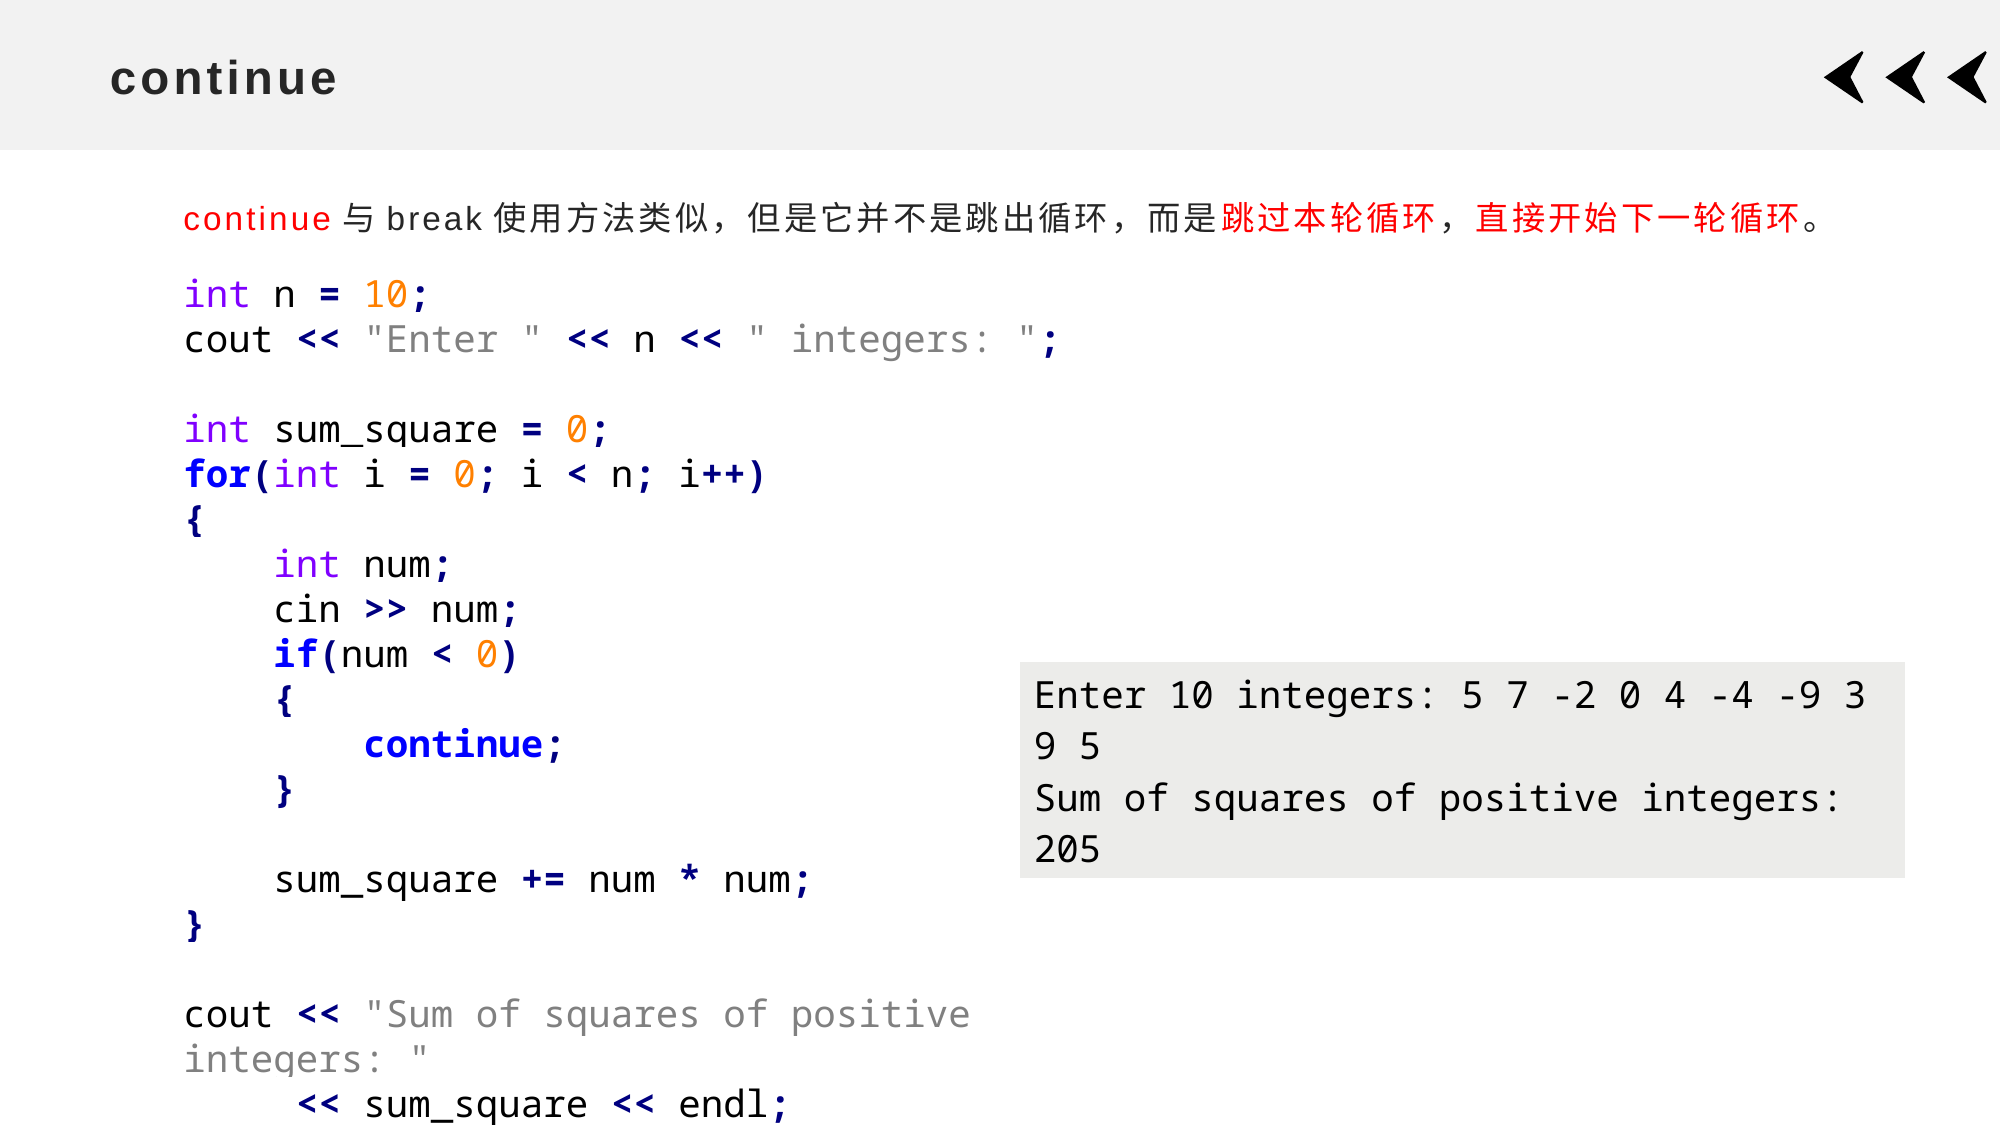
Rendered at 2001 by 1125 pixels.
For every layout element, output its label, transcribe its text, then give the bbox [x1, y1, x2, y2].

list continue与break使用方法类似，但是它并不是跳出循环，而是跳过本轮循环，直接开始下一轮循环。 [168, 177, 1845, 263]
text_box int n = 10; cout << "Enter " << n << " integers: "; int sum_square = 0; for(int i = 0; i < n; i++) { int num; cin >> num; if(num < 0) { continue; } sum_square += num * num; } cout << "Sum of squares of positive integers: " << sum_square << endl; [168, 262, 1189, 1125]
title continue [95, 38, 1906, 112]
table_header Enter 10 integers: 5 7 -2 0 4 -4 -9 3 9 5 Sum of squares of positive integers: 205 [1189, 662, 1905, 878]
